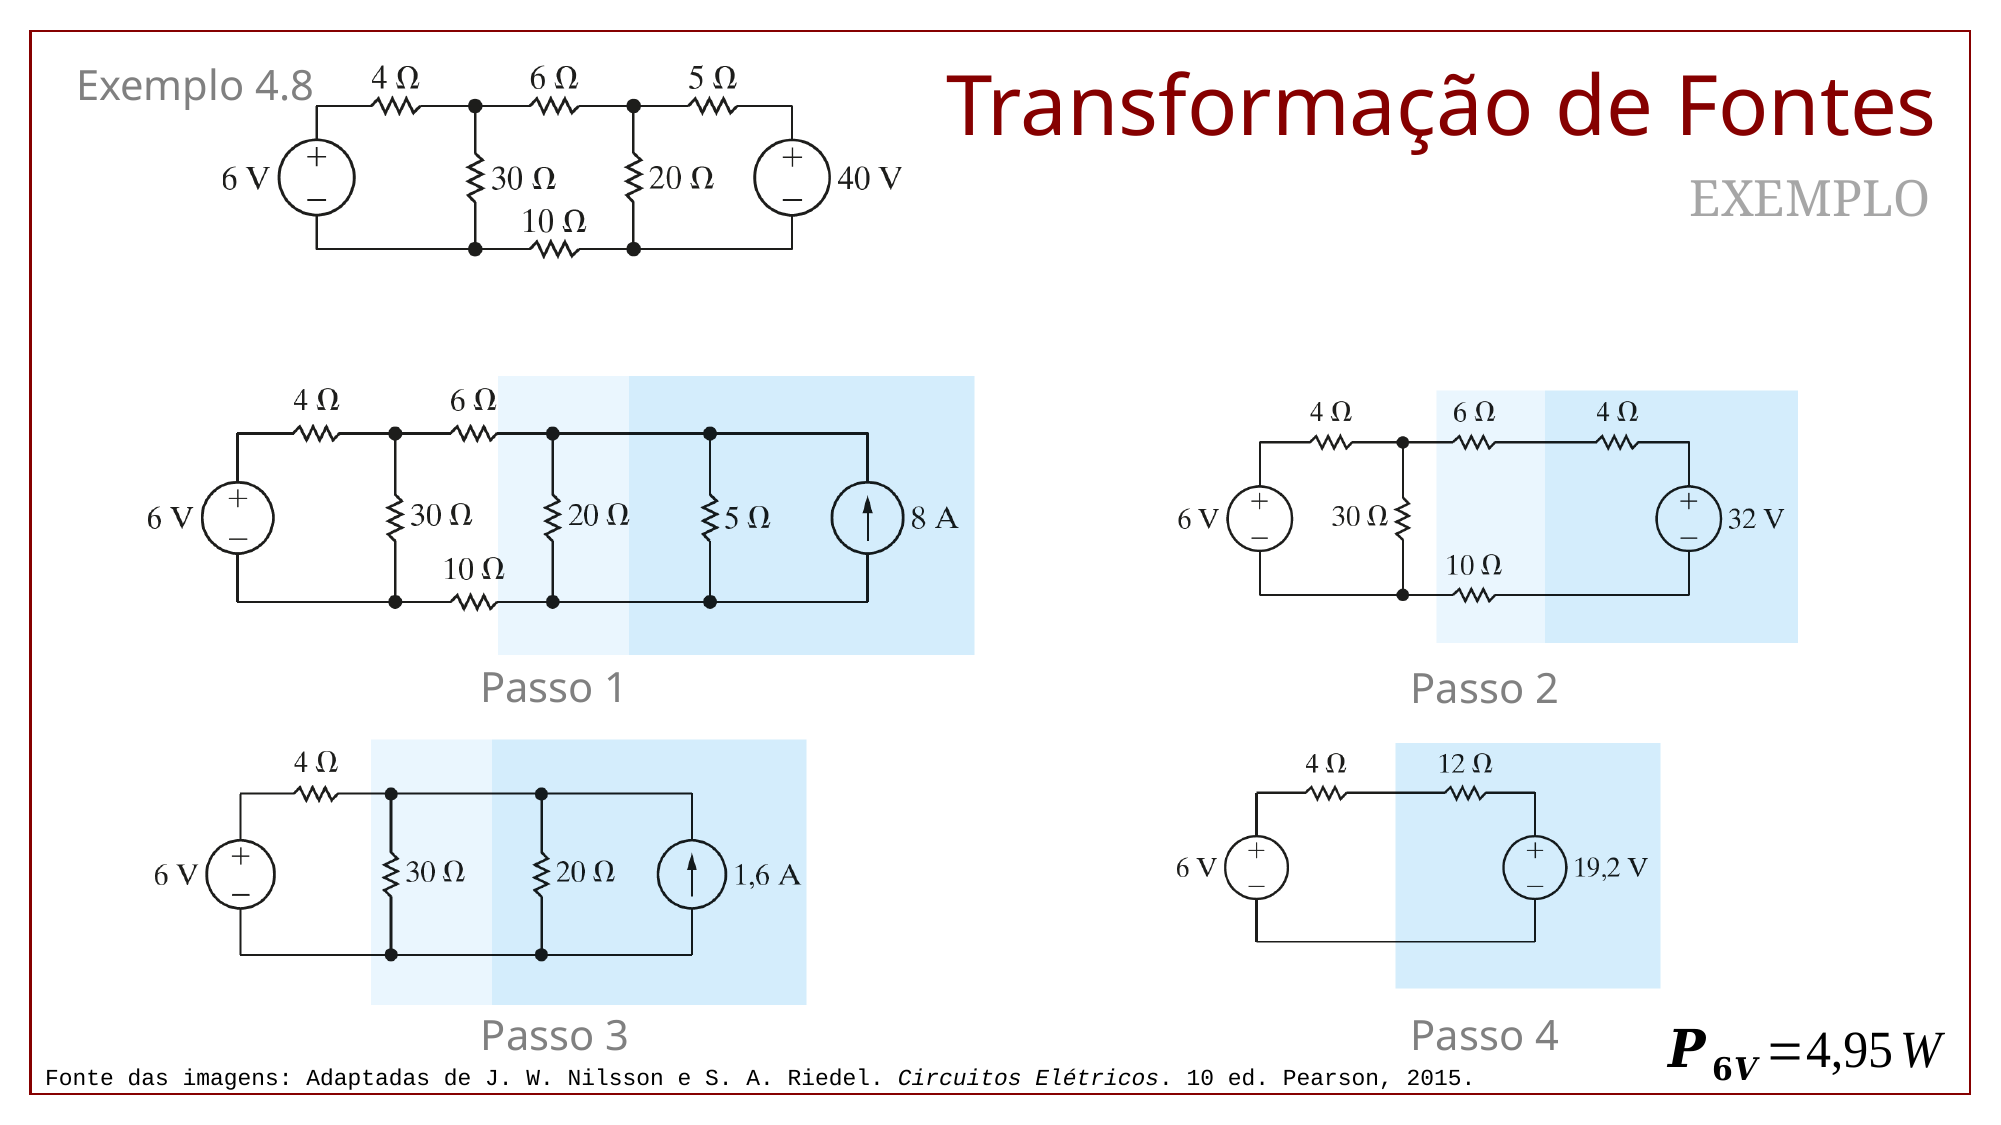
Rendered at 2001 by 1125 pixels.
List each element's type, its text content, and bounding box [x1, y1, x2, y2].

text_box Passo 3 [351, 1013, 759, 1067]
picture [1164, 737, 1668, 994]
text_box Passo 1 [350, 661, 758, 719]
text_box Fonte das imagens: Adaptadas de J. W. Nilsson e S. A. Riedel. Circuitos Elétricos. 10 ed. Pearson, 2015. [30, 1054, 1920, 1097]
picture [214, 57, 910, 268]
text_box Passo 2 [1281, 650, 1689, 720]
picture [1164, 378, 1805, 650]
text_box Passo 4 [1281, 976, 1689, 1067]
text_box Transformação de Fontes [910, 65, 1950, 159]
text_box EXEMPLO [1675, 159, 1946, 234]
text_box [29, 30, 1971, 1095]
picture [153, 725, 811, 1013]
text_box Exemplo 4.8 [61, 26, 469, 117]
picture [123, 367, 986, 661]
